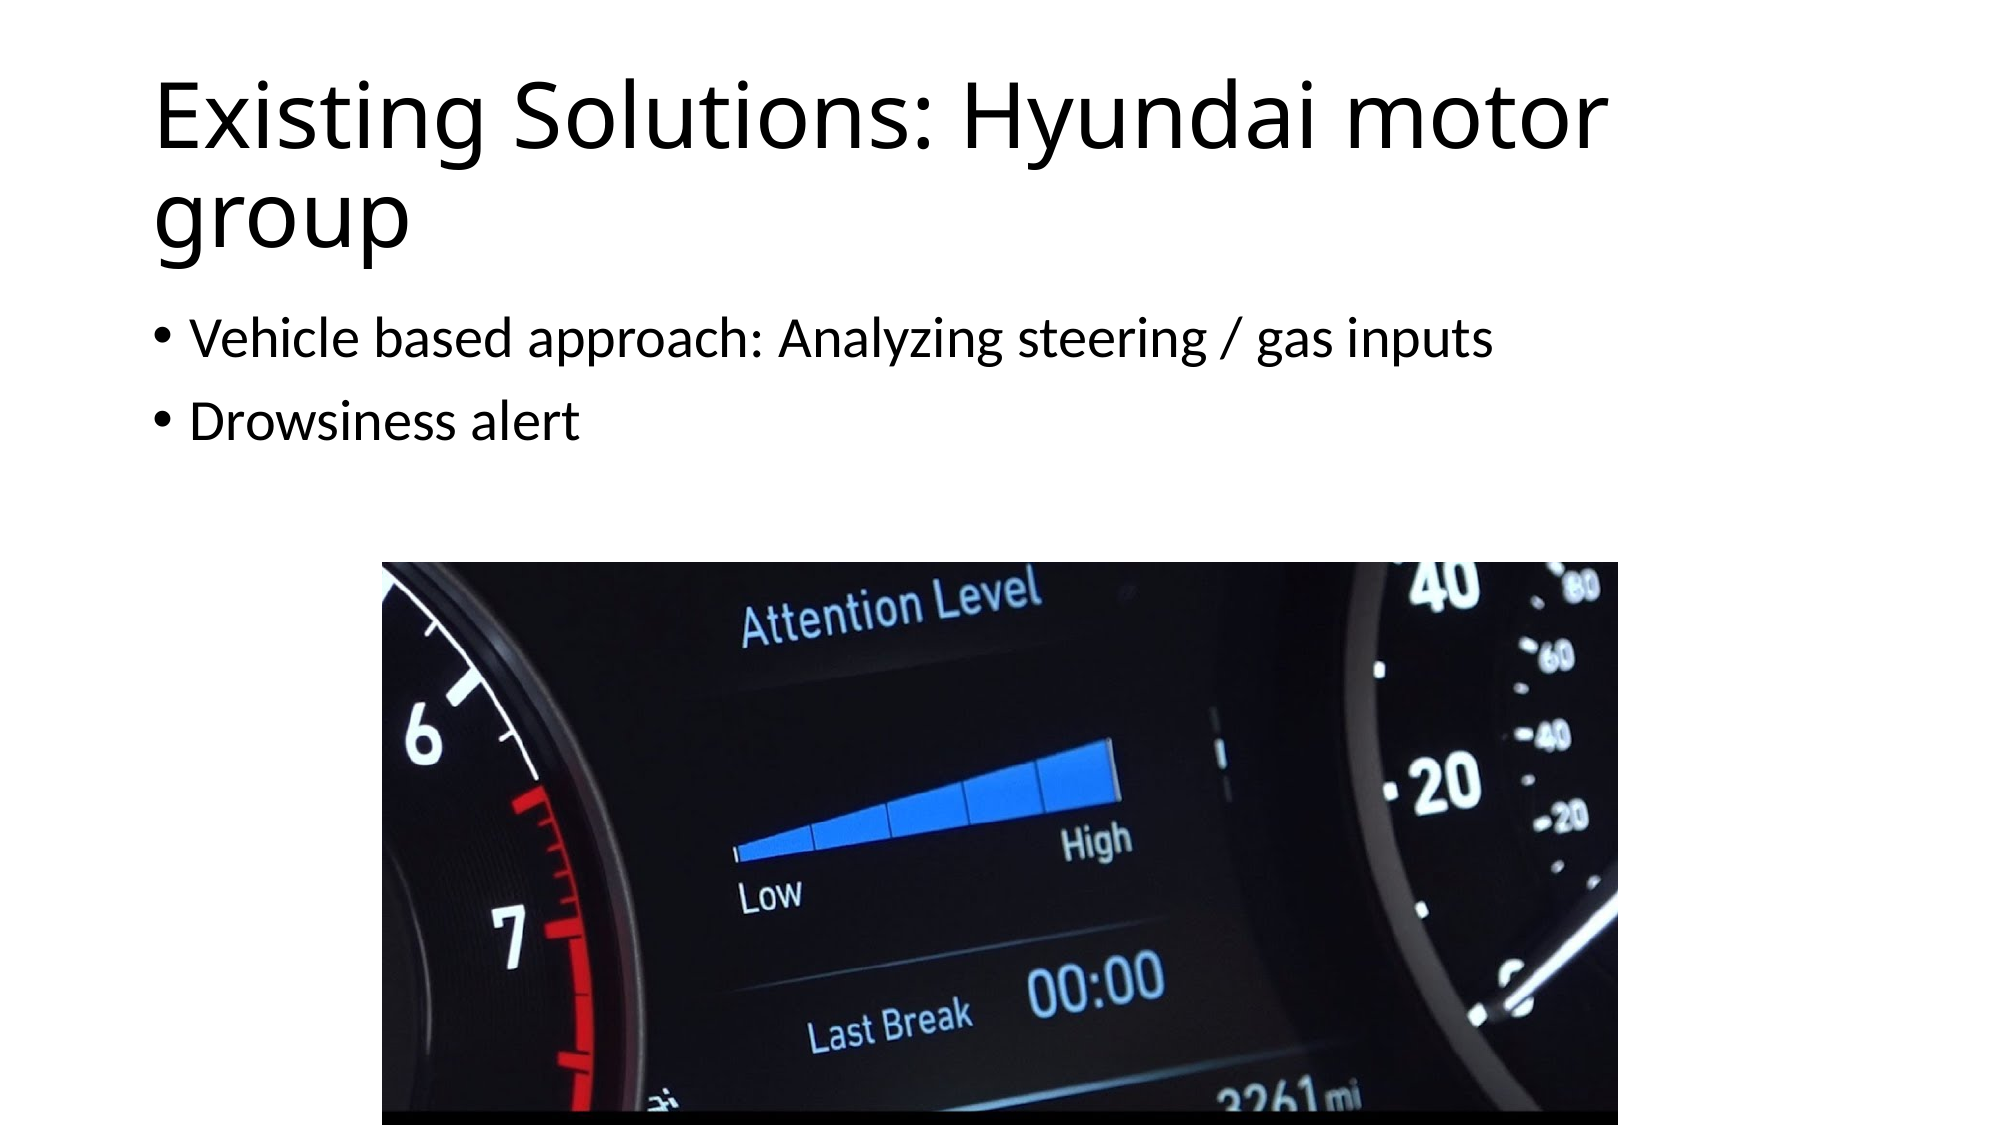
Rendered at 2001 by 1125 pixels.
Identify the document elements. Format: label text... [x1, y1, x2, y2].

picture [381, 562, 1618, 1125]
title Existing Solutions: Hyundai motor group [137, 59, 1863, 278]
list Vehicle based approach: Analyzing steering / gas inputs Drowsiness alert [137, 299, 1863, 1014]
